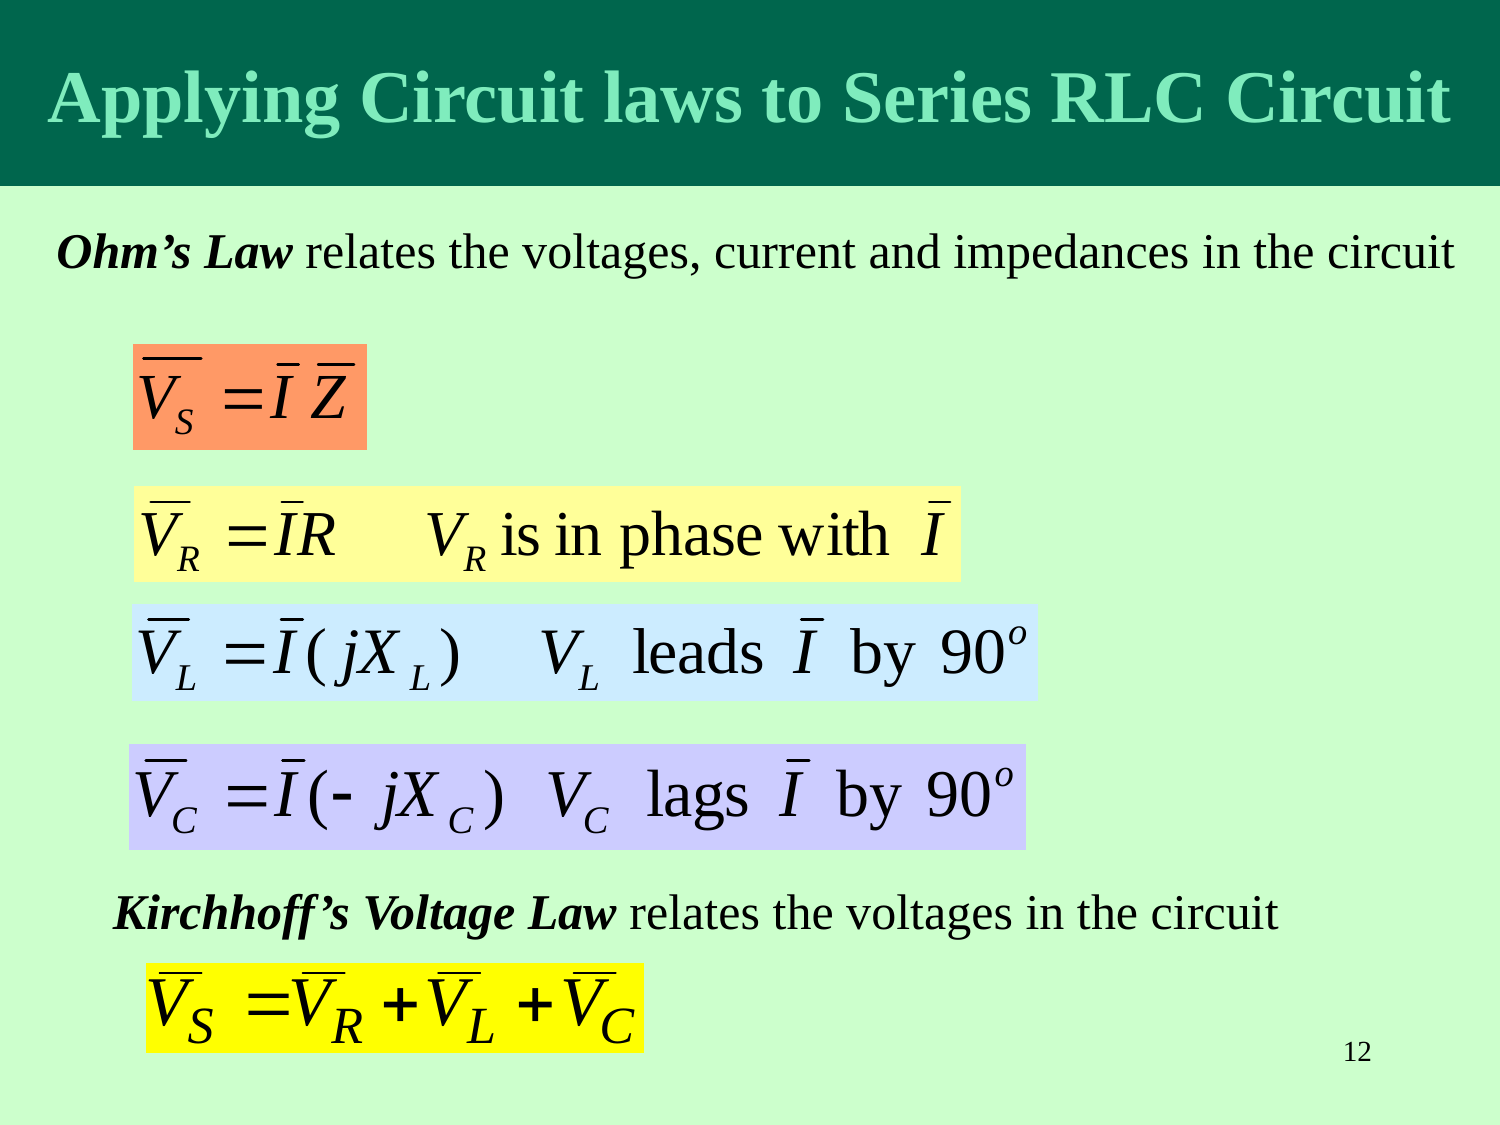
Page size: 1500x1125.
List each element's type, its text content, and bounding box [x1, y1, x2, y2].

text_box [128, 744, 1026, 851]
text_box Applying Circuit laws to Series RLC Circuit [0, 0, 1500, 186]
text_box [131, 603, 1039, 702]
text_box Kirchhoff’s Voltage Law relates the voltages in the circuit [98, 872, 1394, 947]
slide_number 12 [1074, 1024, 1388, 1101]
text_box Ohm’s Law relates the voltages, current and impedances in the circuit [41, 211, 1500, 287]
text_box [147, 964, 644, 1053]
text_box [134, 485, 961, 583]
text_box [132, 343, 368, 451]
